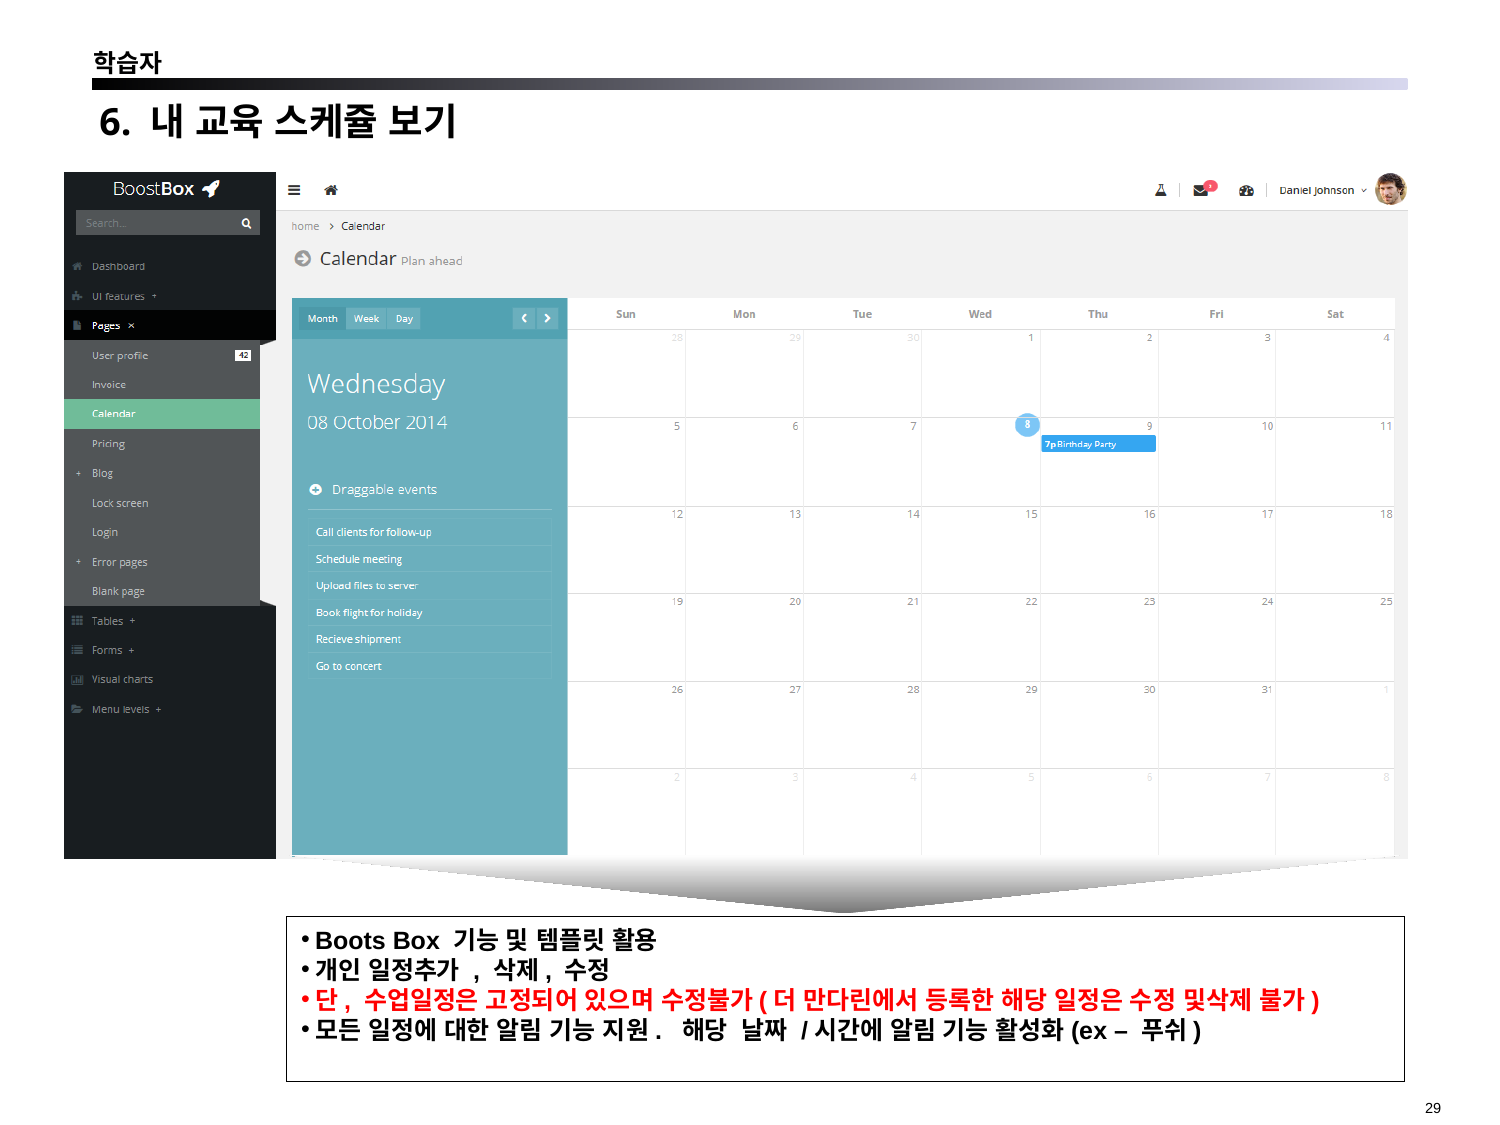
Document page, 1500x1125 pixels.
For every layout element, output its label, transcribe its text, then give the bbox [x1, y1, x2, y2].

text_box Boots Box 기능 및 템플릿 활용 개인 일정추가 , 삭제, 수정 단, 수업일정은 고정되어 있으며 수정불가(더 만다린에서 등록한 해당 일정은 수정 및삭제 불가) 모든 일정에 대한 알림 기능 지원. 해당 날짜 /시간에 알림 기능 활성화(ex – 푸쉬) [286, 916, 1405, 1082]
text_box [390, 866, 1299, 914]
picture [64, 172, 1408, 860]
text_box 6. 내 교육 스케쥴 보기 [99, 91, 1500, 225]
text_box 학습자 [93, 47, 300, 78]
